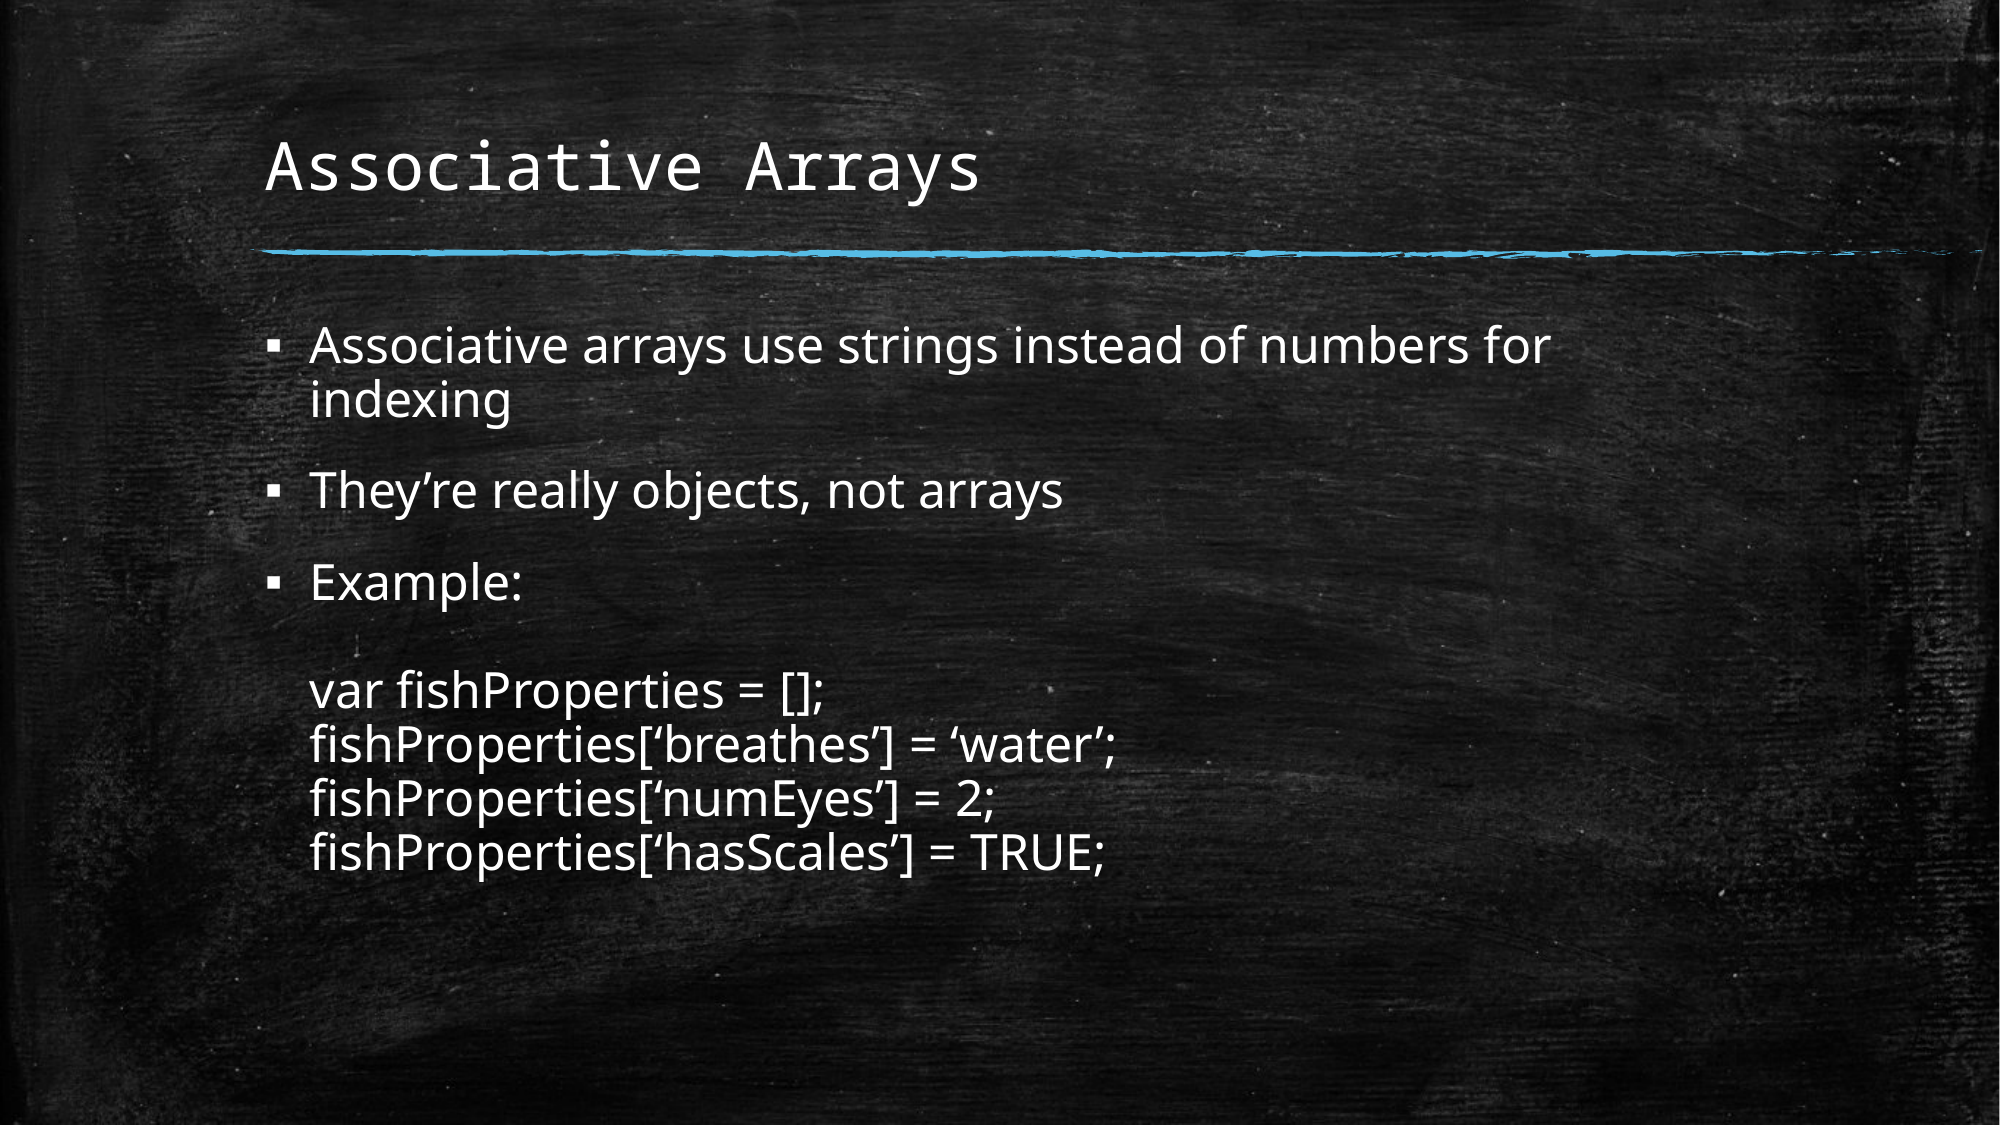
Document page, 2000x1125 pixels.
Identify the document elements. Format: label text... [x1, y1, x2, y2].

list Associative arrays use strings instead of numbers for indexing They’re really objects, not arrays Example: var fishProperties = []; fishProperties[‘breathes’] = ‘water’; fishProperties[‘numEyes’] = 2; fishProperties[‘hasScales’] = TRUE; [249, 312, 1750, 1013]
title Associative Arrays [249, 45, 1750, 213]
